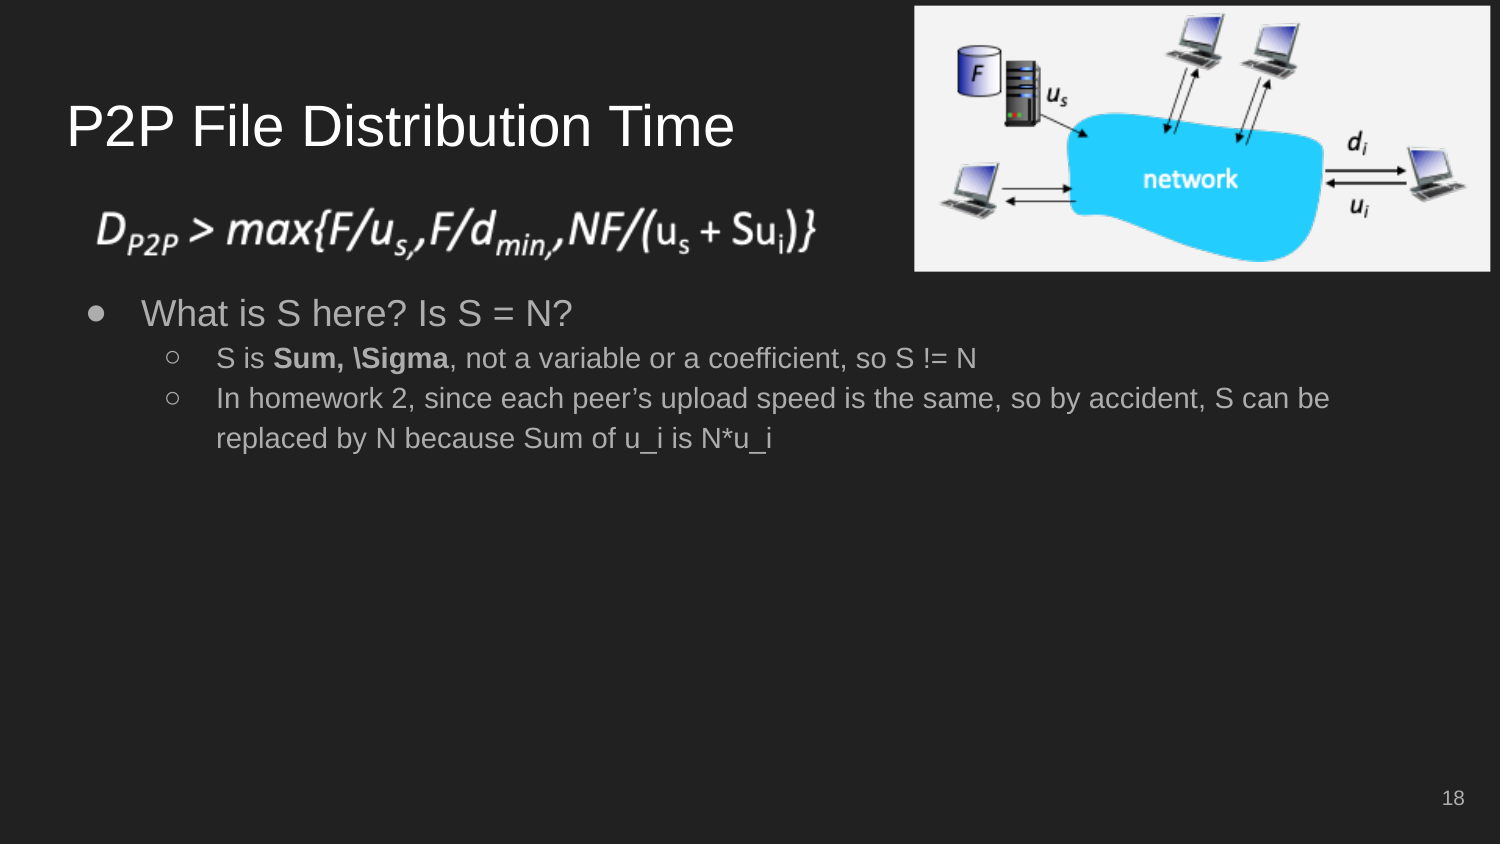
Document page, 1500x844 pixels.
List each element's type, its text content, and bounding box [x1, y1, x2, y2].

slide_number ‹#› [1389, 764, 1480, 830]
picture [64, 181, 853, 288]
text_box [914, 5, 1491, 272]
list What is S here? Is S = N? S is Sum, \Sigma, not a variable or a coefficient, so S != N In homework 2, since each peer’s upload speed is the same, so by accident, S can be replaced by N because Sum of u_i is N*u_i [51, 189, 1449, 750]
title P2P File Distribution Time [51, 72, 909, 167]
